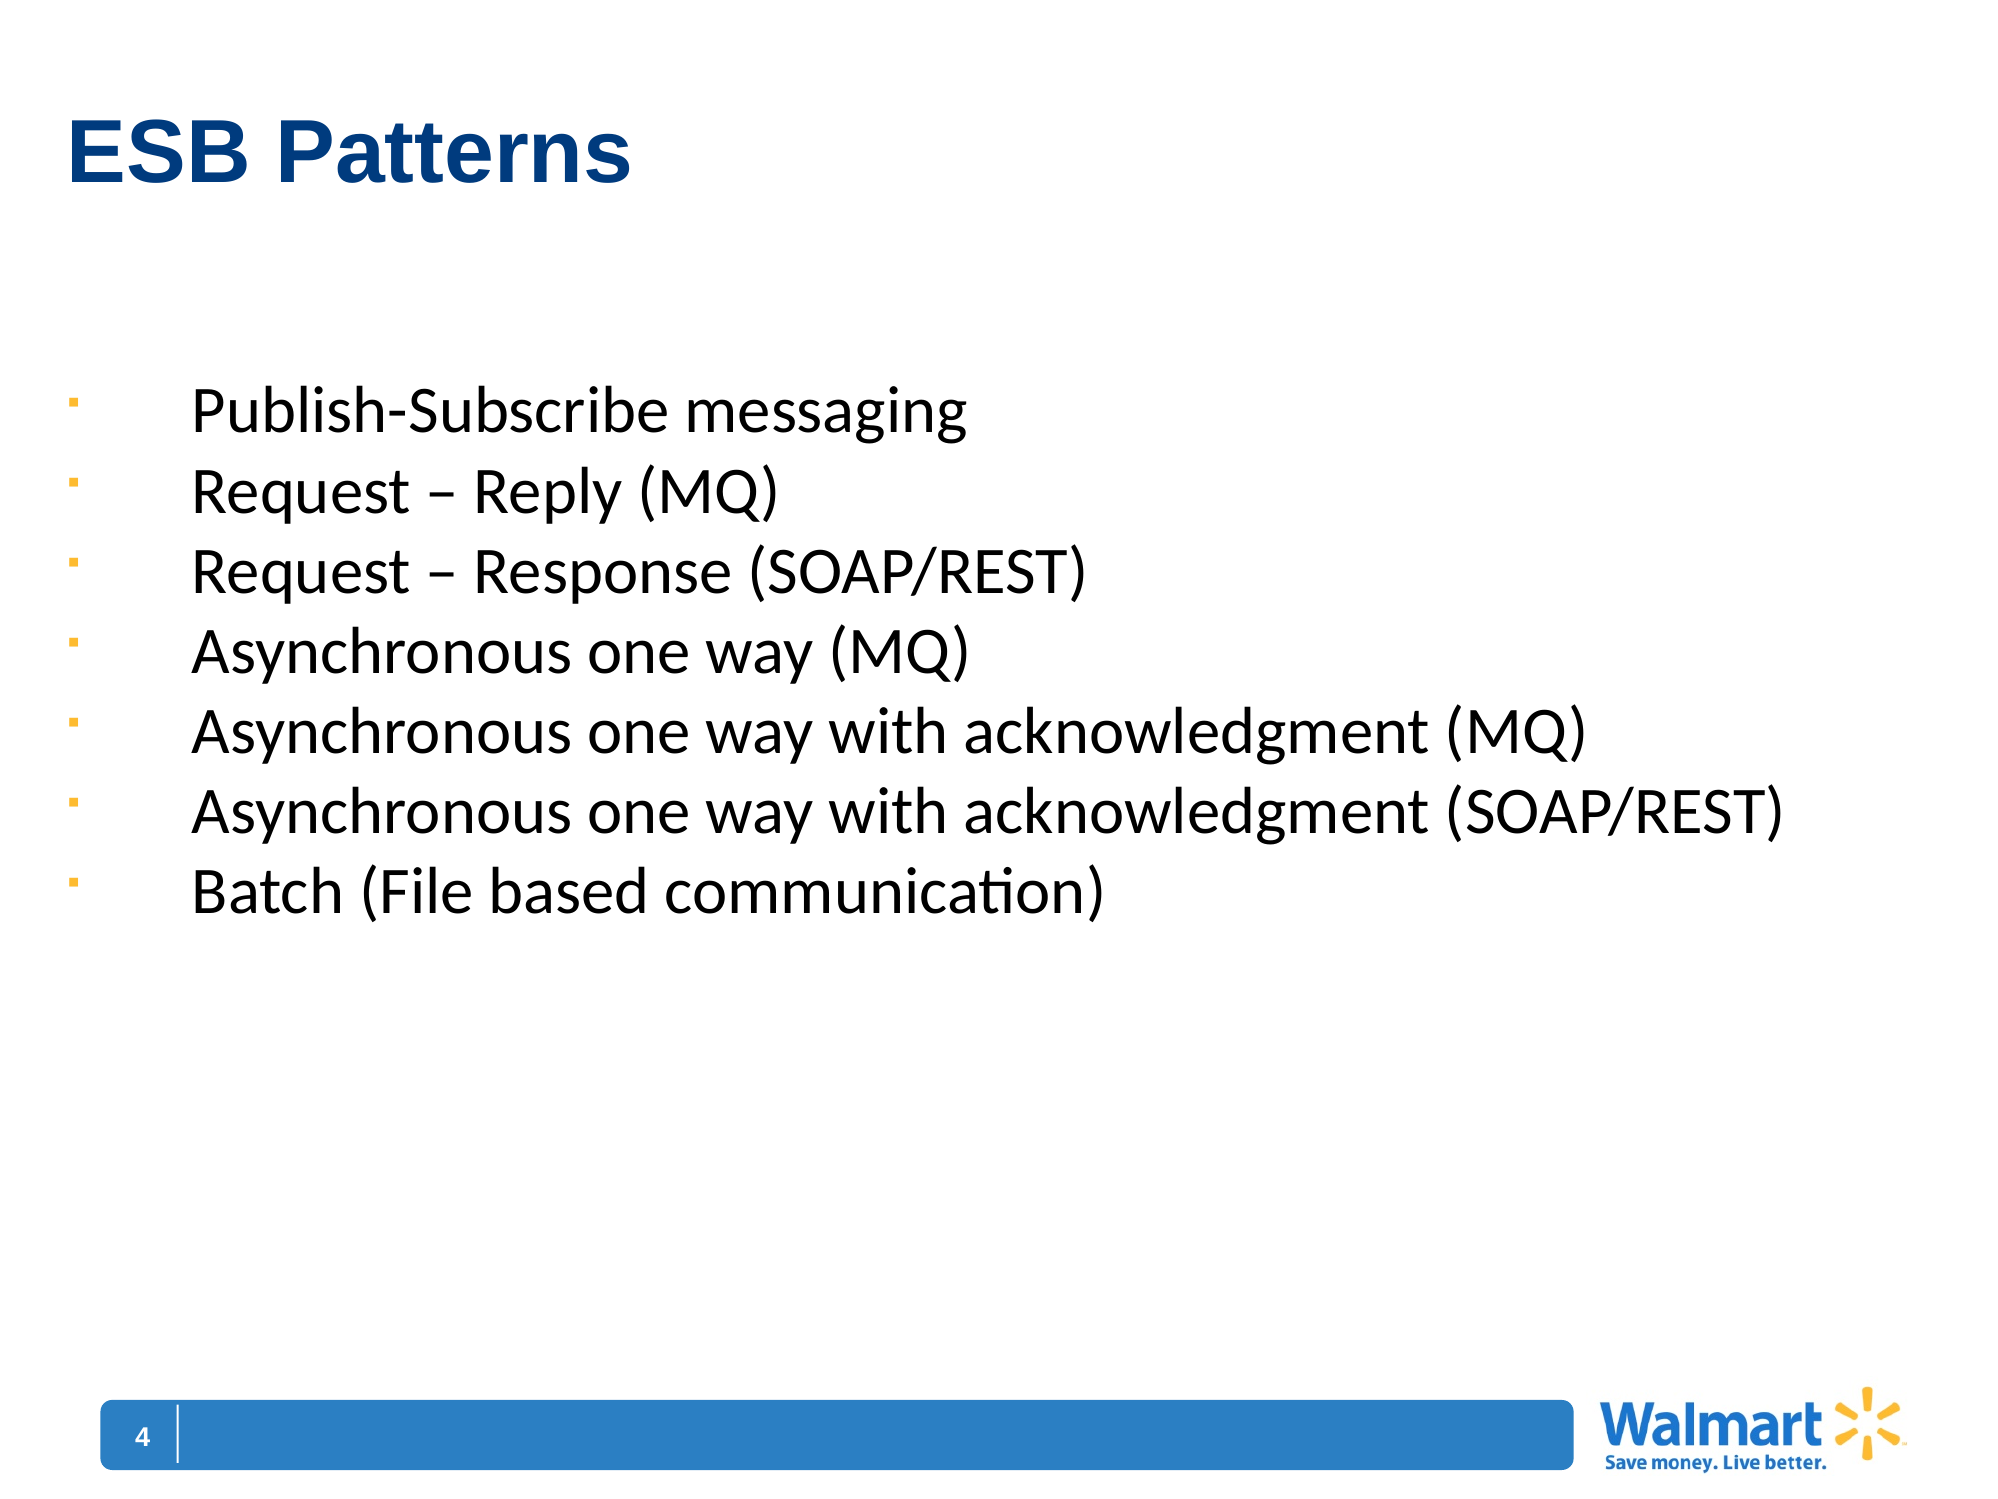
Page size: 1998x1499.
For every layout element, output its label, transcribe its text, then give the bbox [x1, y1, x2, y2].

list Publish-Subscribe messaging Request – Reply (MQ) Request – Response (SOAP/REST) Asynchronous one way (MQ) Asynchronous one way with acknowledgment (MQ) Asynchronous one way with acknowledgment (SOAP/REST) Batch (File based communication) [66, 365, 1934, 1150]
title ESB Patterns [66, 83, 1882, 216]
picture [1586, 1376, 1913, 1476]
